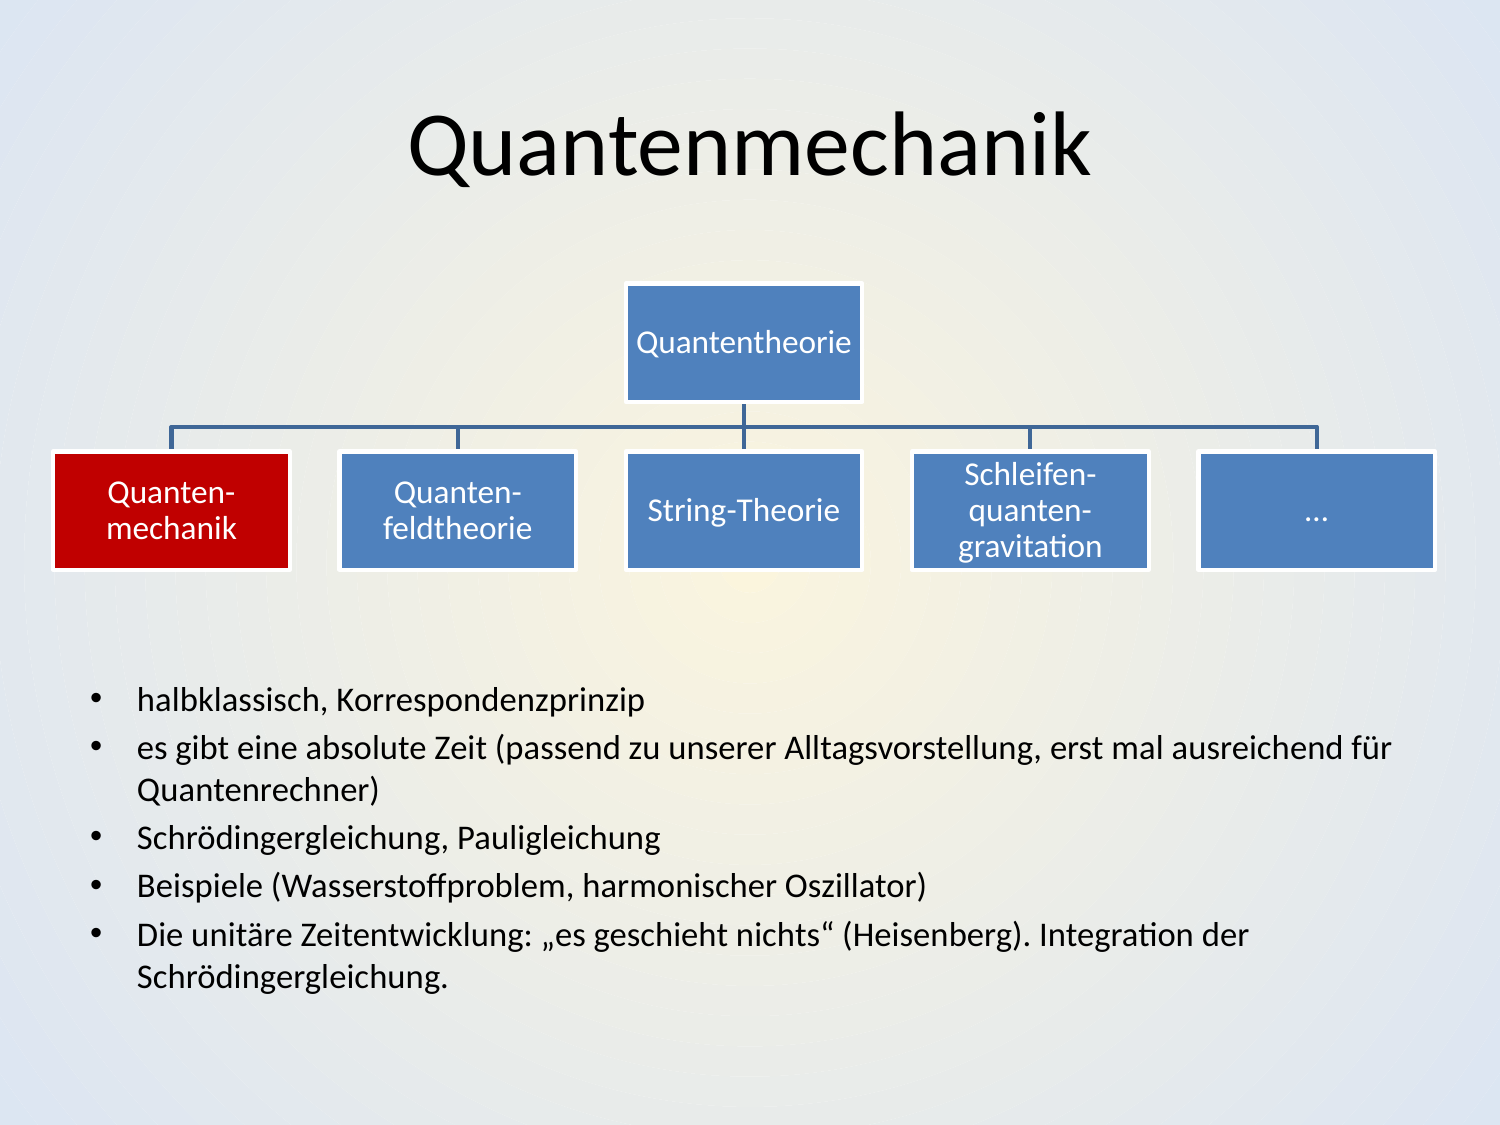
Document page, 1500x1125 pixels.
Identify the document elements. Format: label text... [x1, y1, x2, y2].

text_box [52, 207, 1436, 646]
title Quantenmechanik [75, 45, 1425, 206]
list halbklassisch, Korrespondenzprinzip es gibt eine absolute Zeit (passend zu unserer Alltagsvorstellung, erst mal ausreichend für Quantenrechner) Schrödingergleichung, Pauligleichung Beispiele (Wasserstoffproblem, harmonischer Oszillator) Die unitäre Zeitentwicklung: „es geschieht nichts“ (Heisenberg). Integration der Schrödingergleichung. [75, 668, 1425, 1005]
